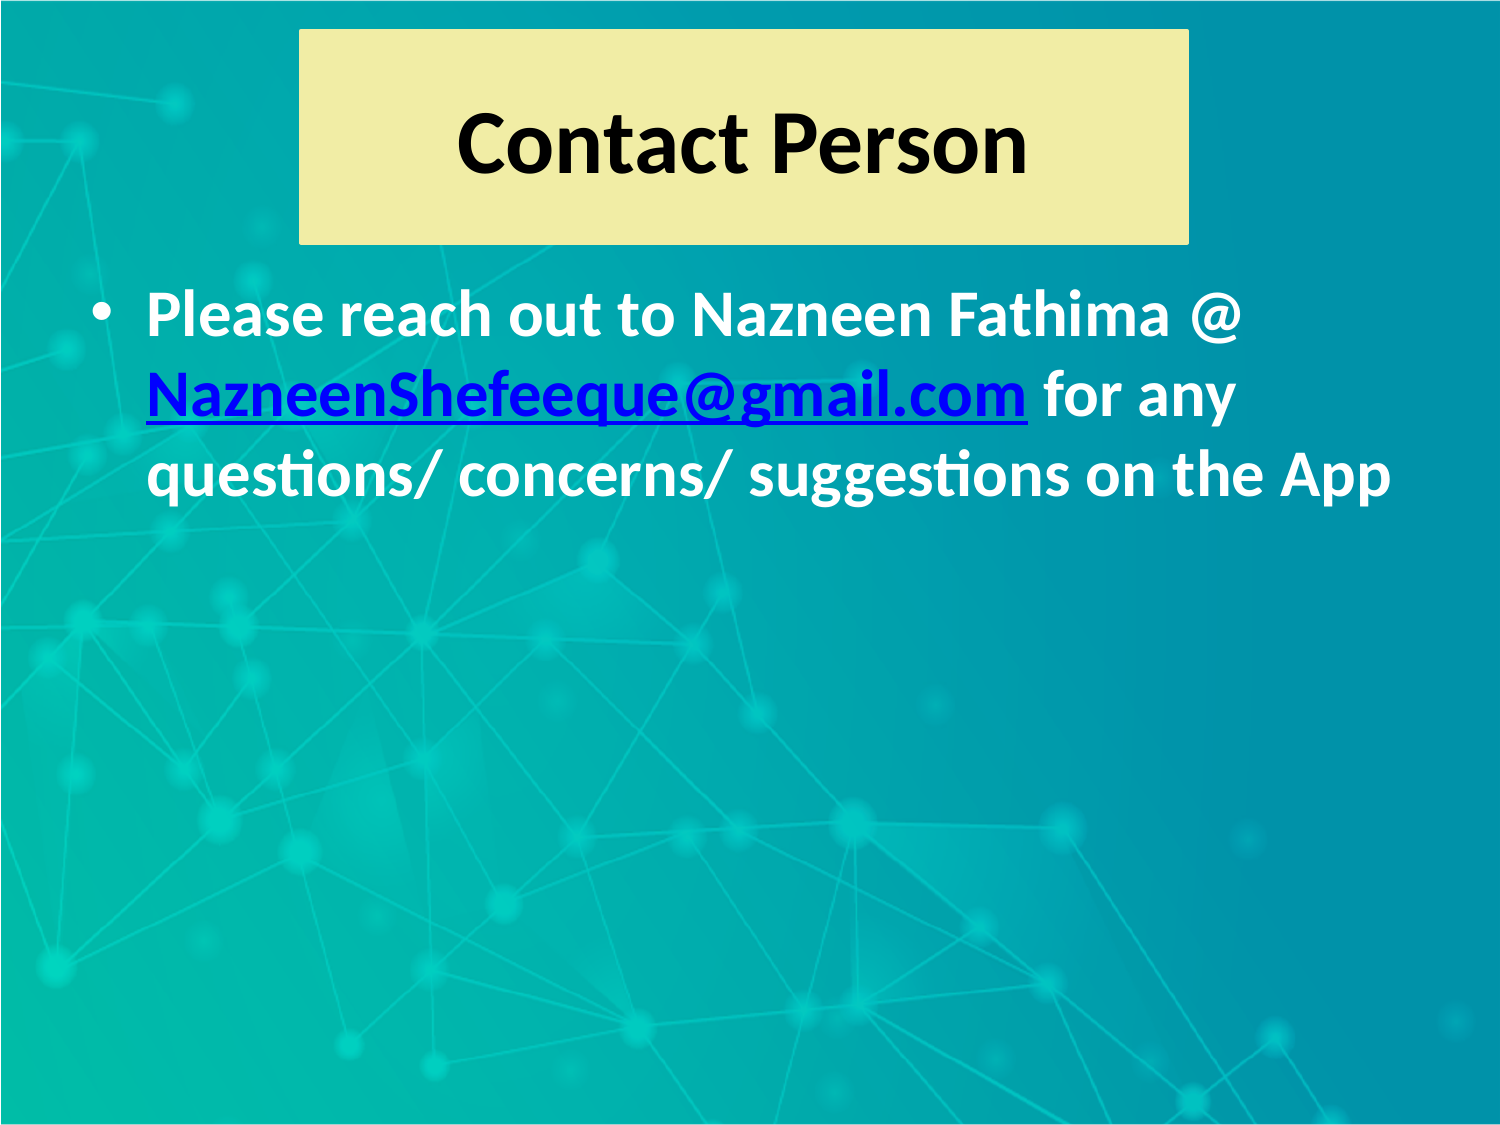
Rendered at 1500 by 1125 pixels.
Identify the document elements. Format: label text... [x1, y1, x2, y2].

text_box Contact Person [299, 29, 1189, 245]
list Please reach out to Nazneen Fathima @ NazneenShefeeque@gmail.com for any questions/ concerns/ suggestions on the App [75, 262, 1425, 1005]
picture [0, 0, 1500, 1125]
